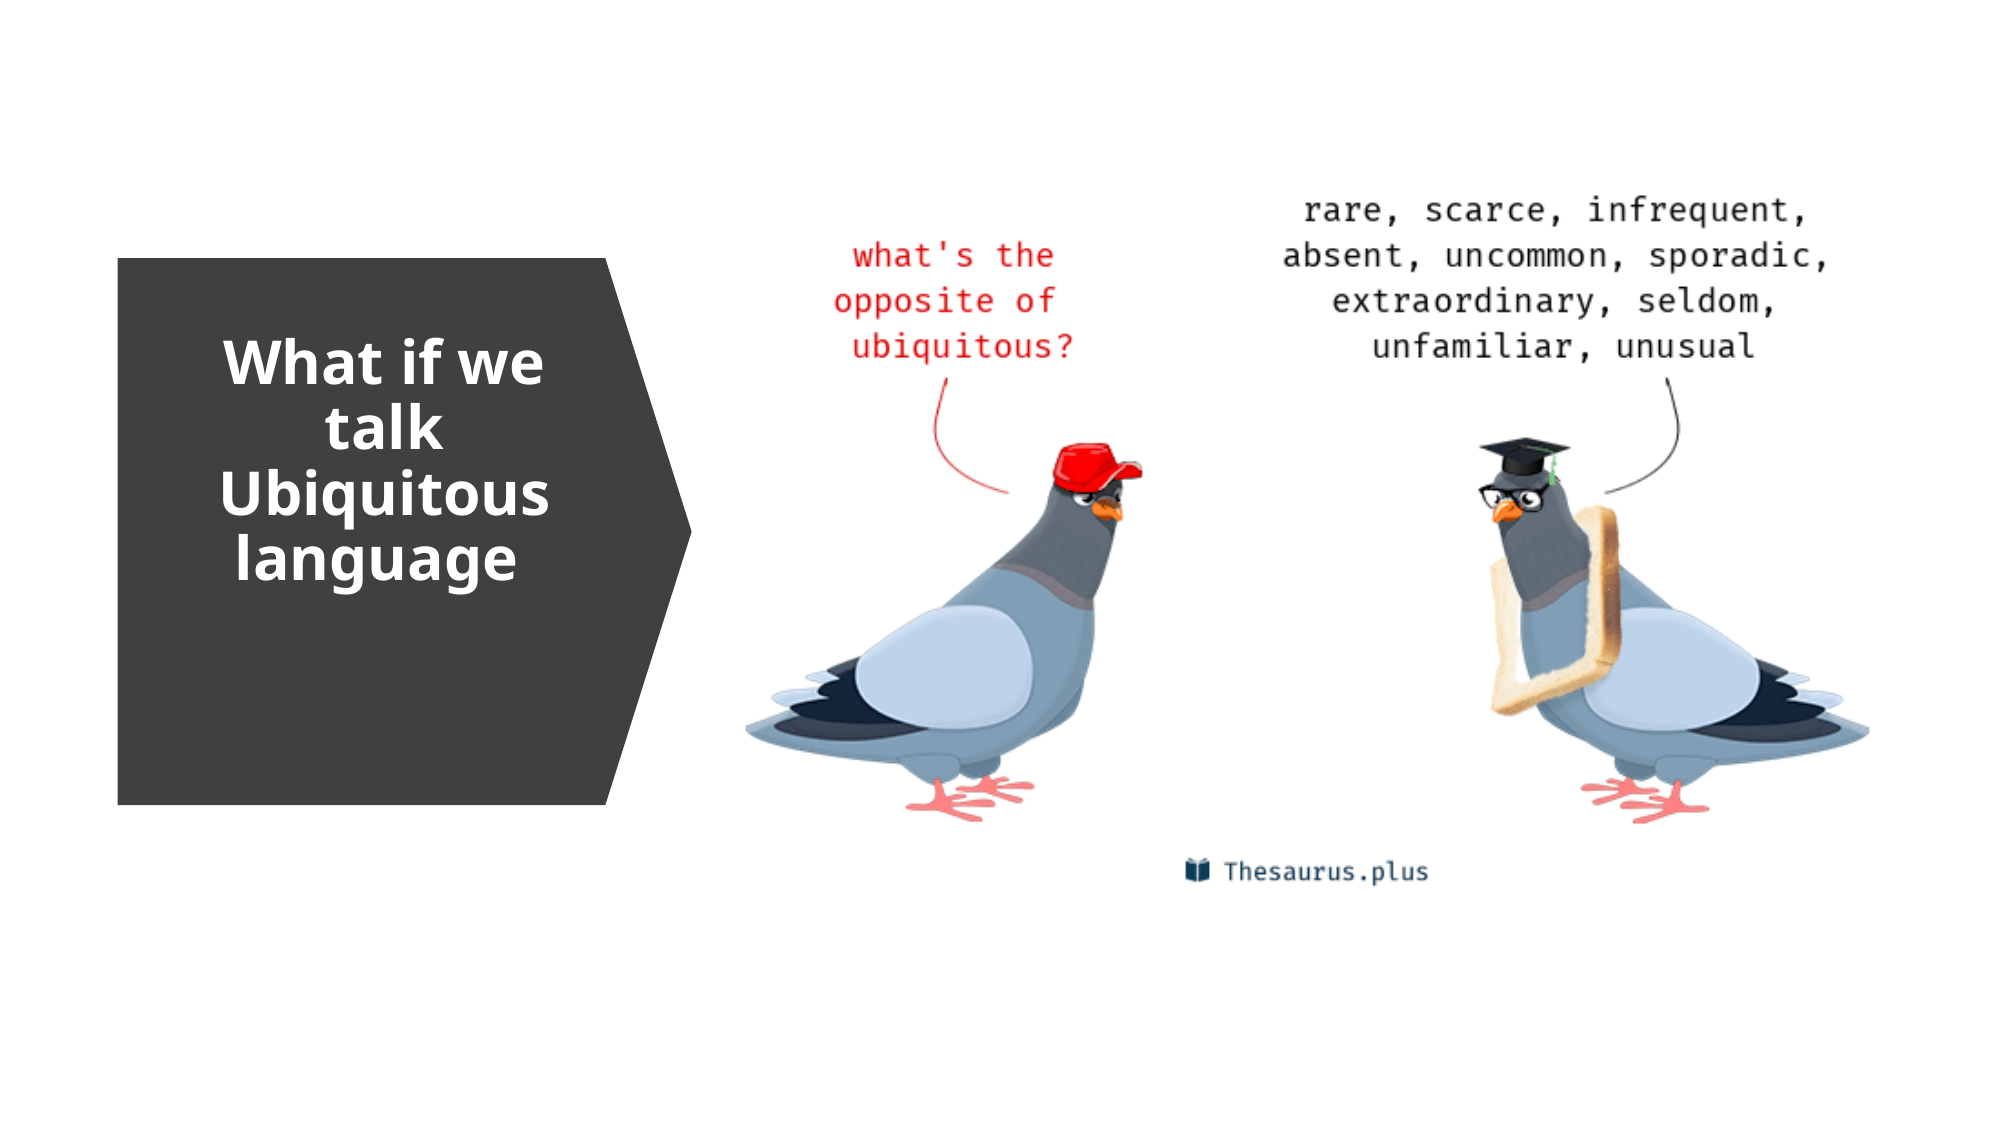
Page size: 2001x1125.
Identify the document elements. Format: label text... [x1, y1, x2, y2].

picture [717, 176, 1899, 904]
title What if we talk Ubiquitous language [168, 322, 601, 741]
text_box [116, 257, 693, 807]
